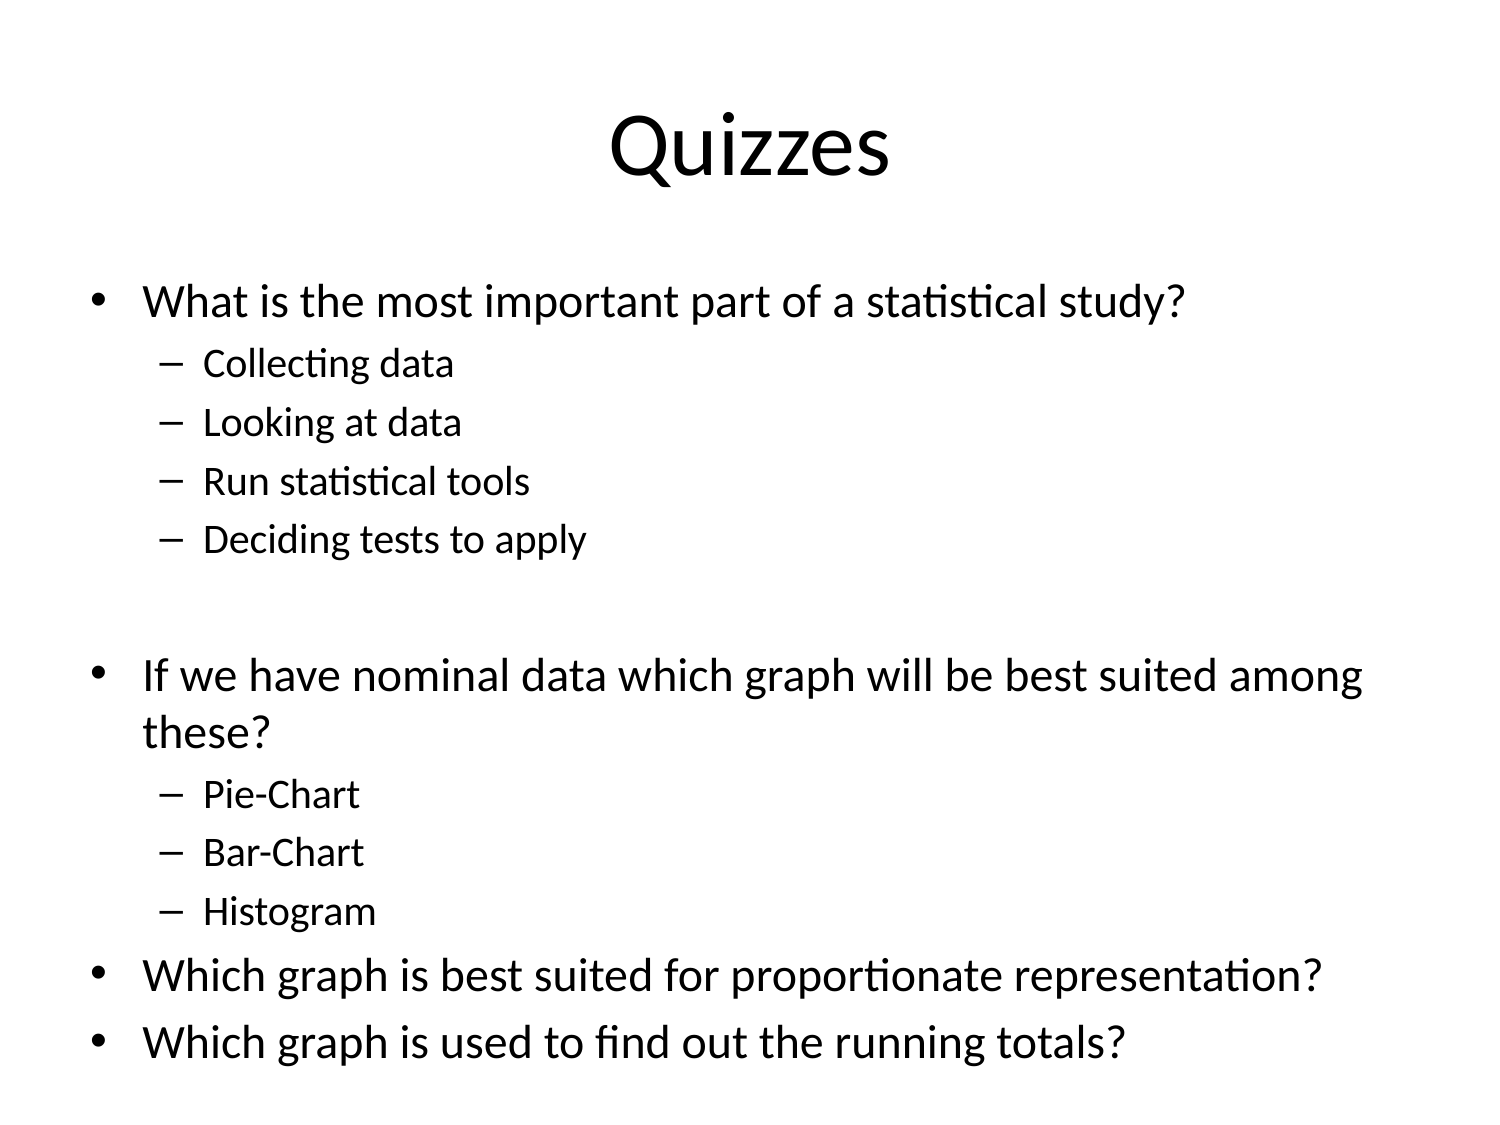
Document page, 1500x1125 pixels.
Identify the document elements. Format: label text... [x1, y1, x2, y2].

list What is the most important part of a statistical study? Collecting data Looking at data Run statistical tools Deciding tests to apply If we have nominal data which graph will be best suited among these? Pie-Chart Bar-Chart Histogram Which graph is best suited for proportionate representation? Which graph is used to find out the running totals? [75, 262, 1425, 1090]
title Quizzes [75, 45, 1425, 233]
